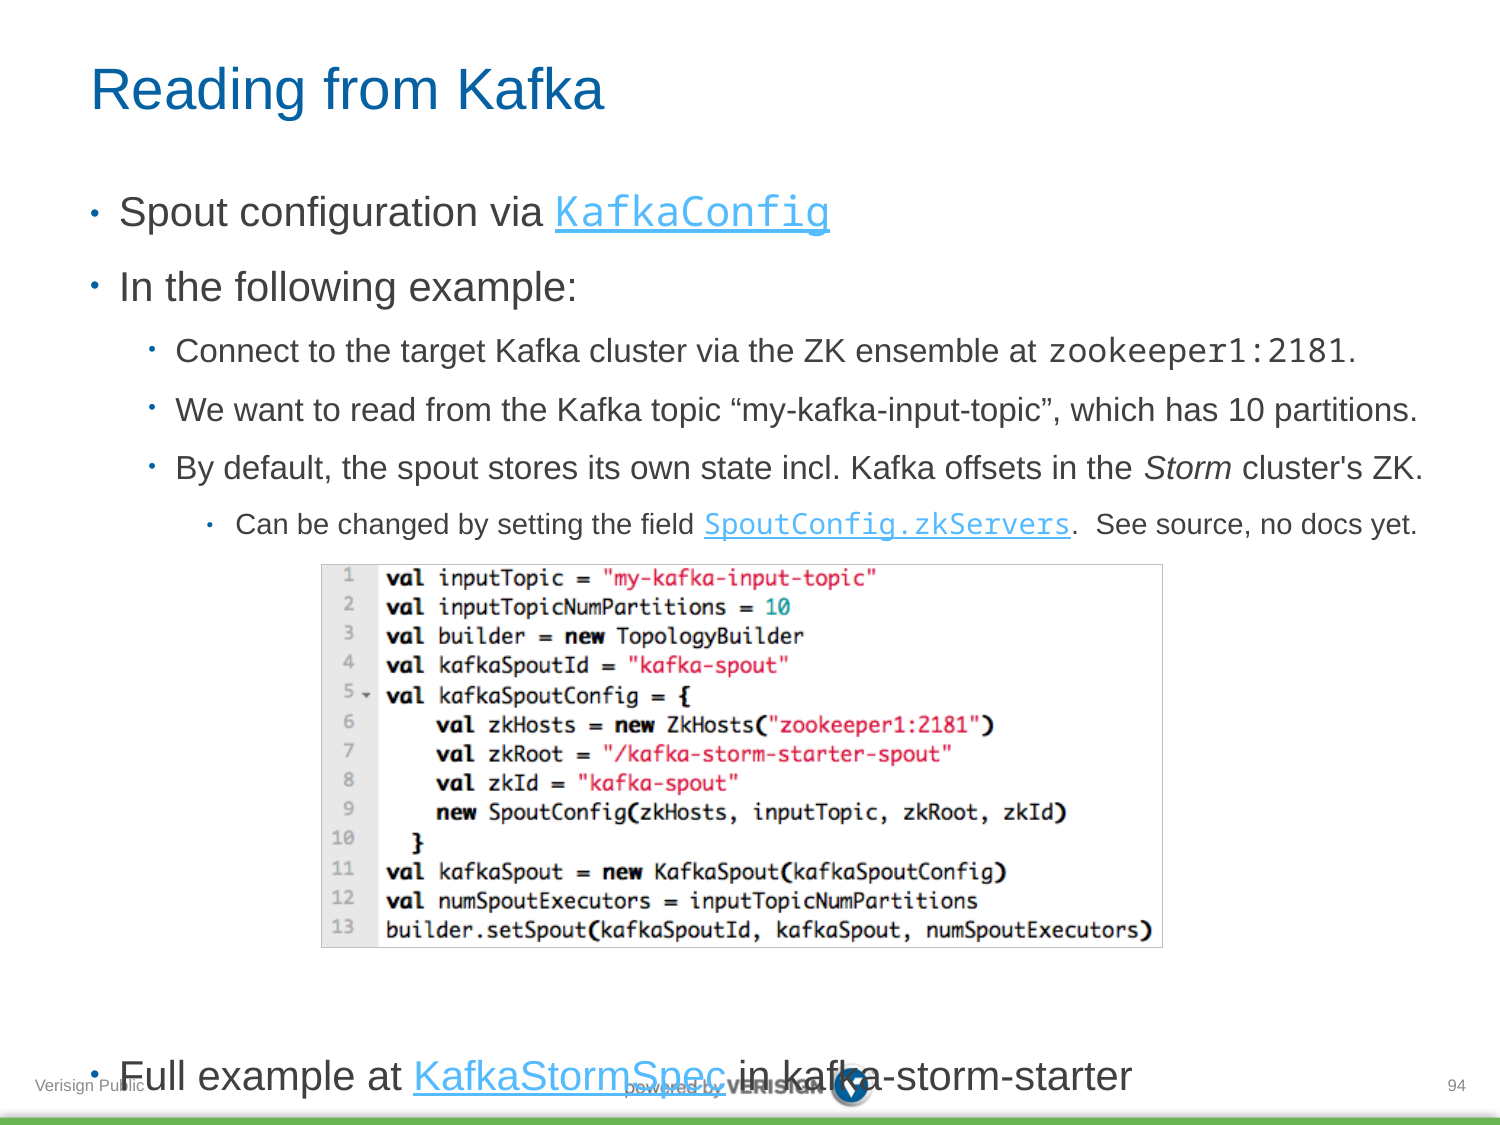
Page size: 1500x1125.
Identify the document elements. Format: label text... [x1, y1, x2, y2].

title Reading from Kafka [75, 40, 1425, 132]
list Spout configuration via KafkaConfig In the following example: Connect to the target Kafka cluster via the ZK ensemble at zookeeper1:2181. We want to read from the Kafka topic “my-kafka-input-topic”, which has 10 partitions. By default, the spout stores its own state incl. Kafka offsets in the Storm cluster's ZK. Can be changed by setting the field SpoutConfig.zkServers. See source, no docs yet. Full example at KafkaStormSpec in kafka-storm-starter [75, 176, 1461, 1040]
slide_number 94 [1422, 1072, 1482, 1098]
picture [321, 564, 1164, 948]
picture [622, 1058, 878, 1112]
